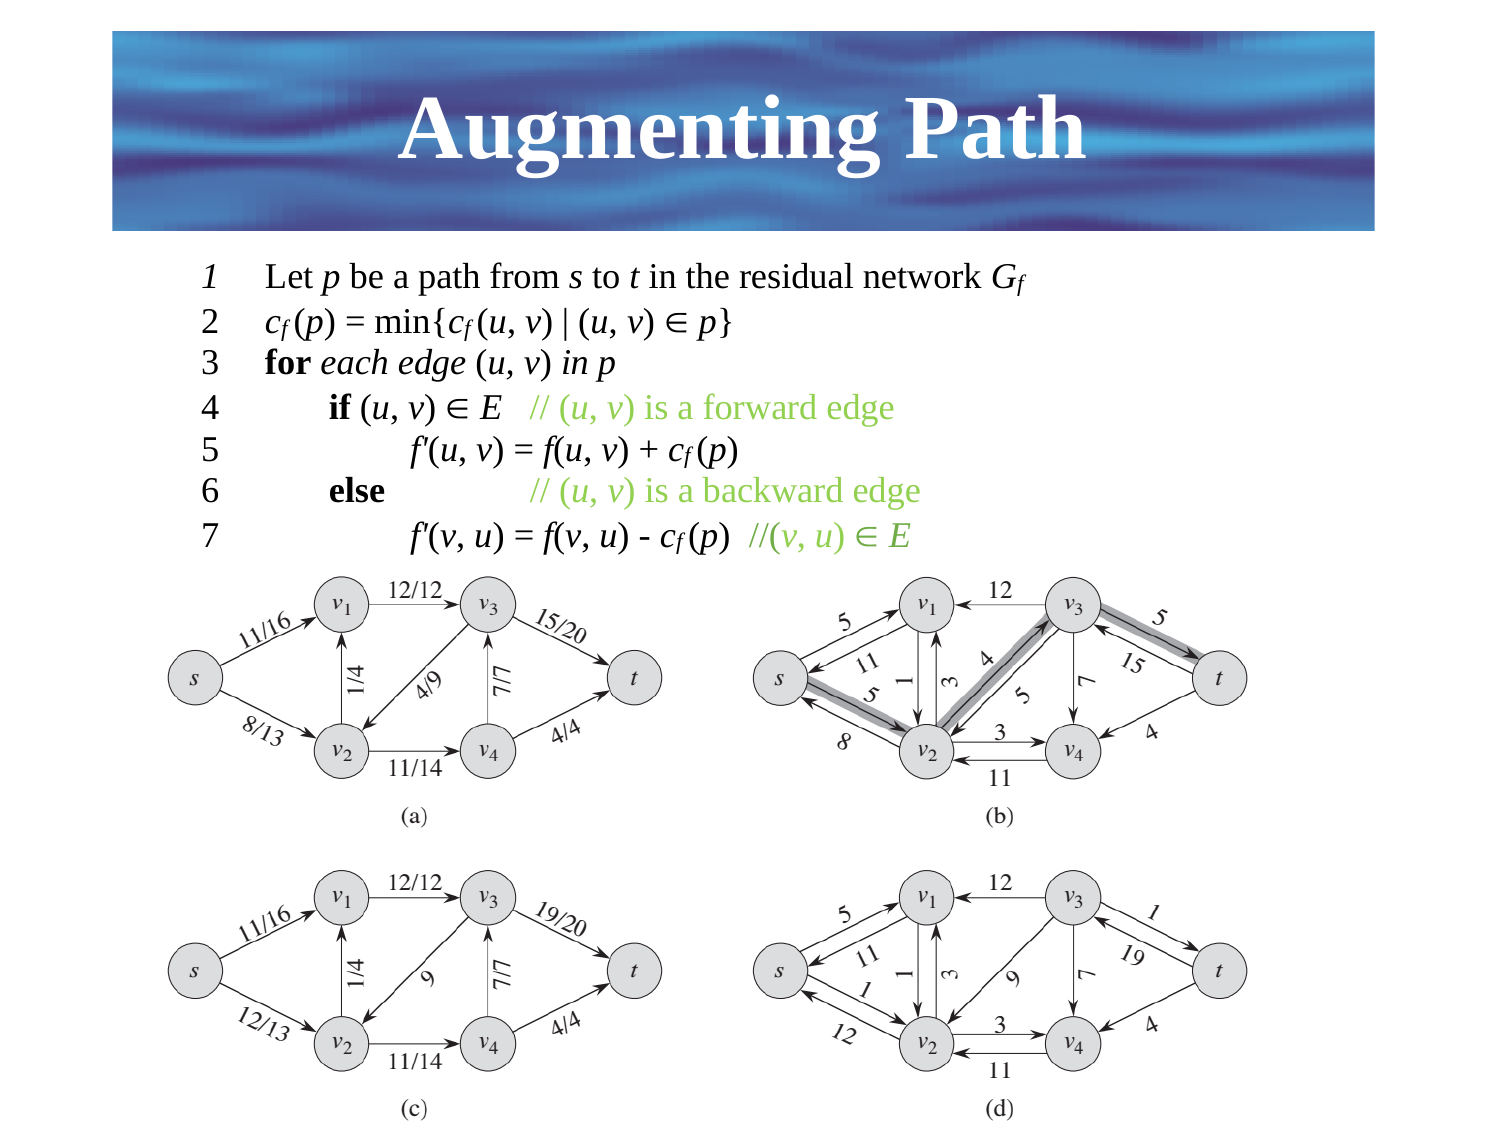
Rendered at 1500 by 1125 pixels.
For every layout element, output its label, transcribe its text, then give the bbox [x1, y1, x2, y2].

picture [147, 574, 1260, 1125]
title Augmenting Path [112, 31, 1375, 231]
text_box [168, 255, 1070, 572]
